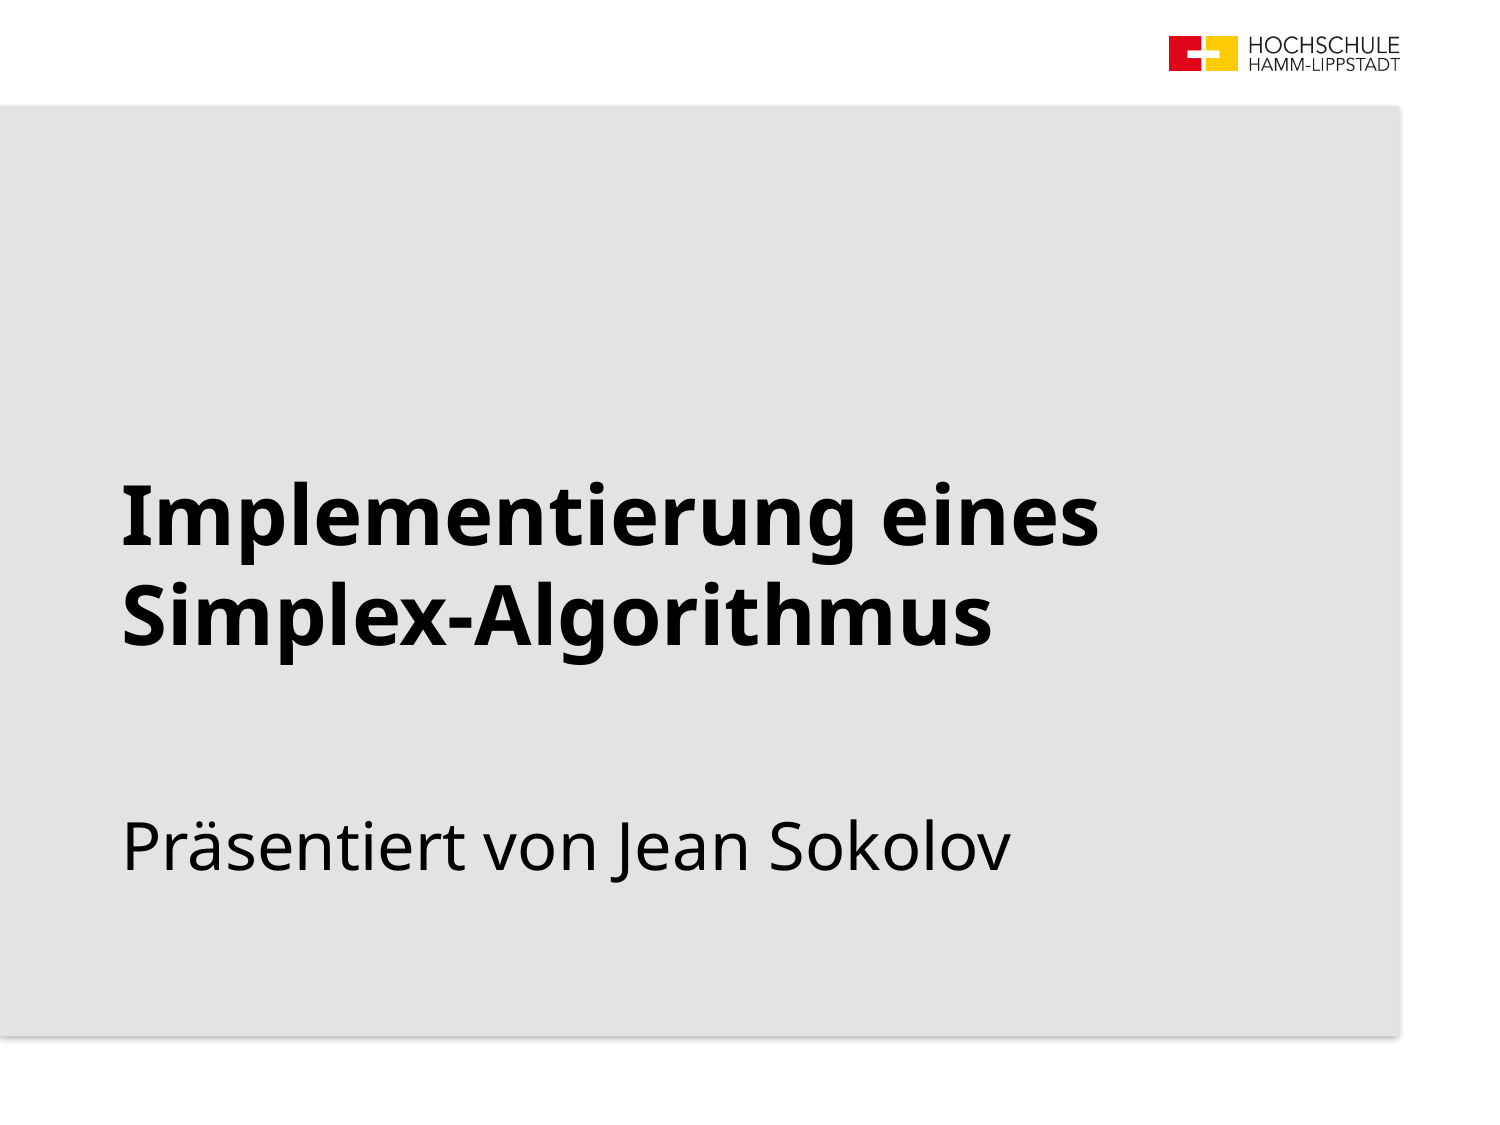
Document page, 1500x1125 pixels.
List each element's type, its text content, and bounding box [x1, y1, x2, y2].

title Implementierung eines Simplex-Algorithmus [106, 441, 1340, 521]
subtitle Präsentiert von Jean Sokolov [106, 521, 1340, 891]
picture [1169, 36, 1400, 71]
